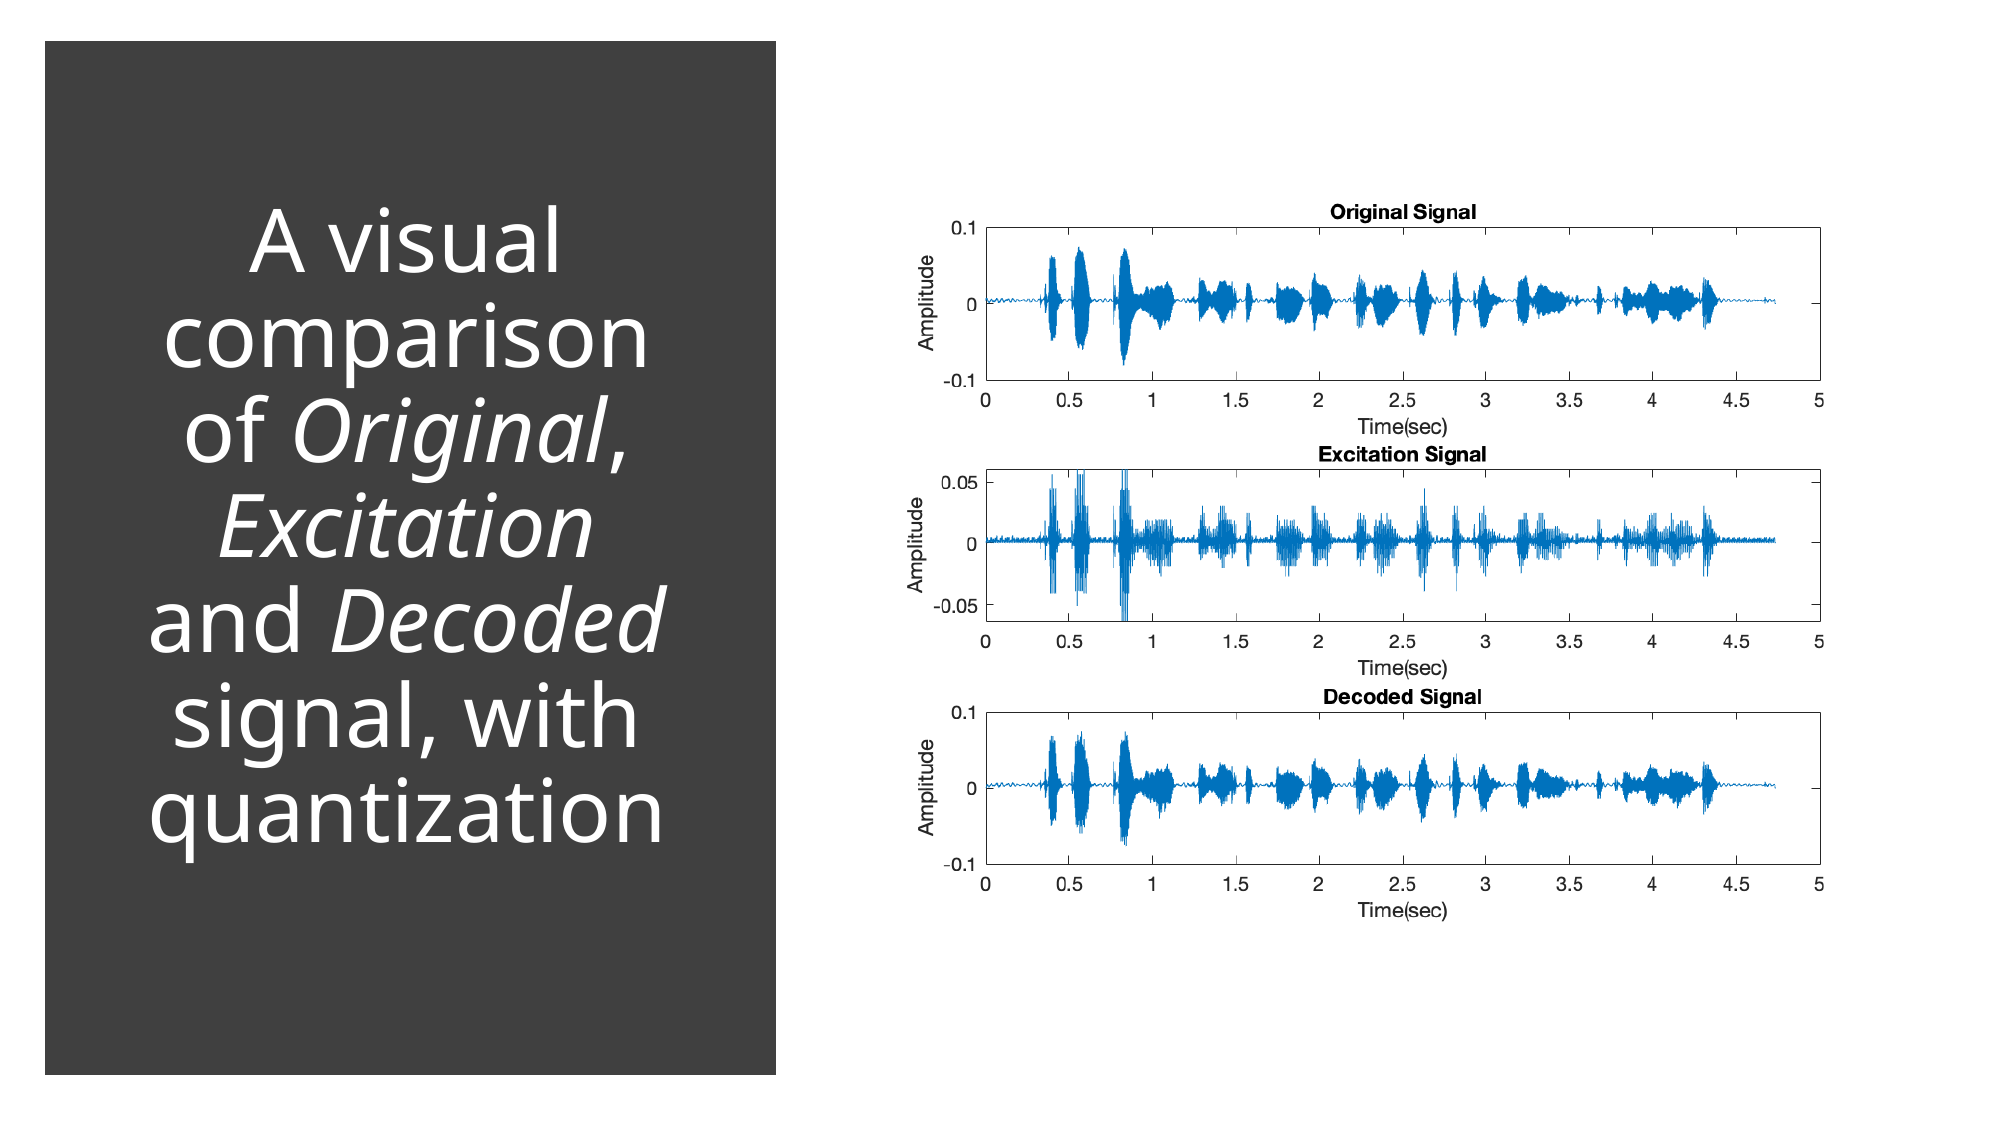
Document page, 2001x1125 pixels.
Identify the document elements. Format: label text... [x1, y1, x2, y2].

text_box [54, 50, 767, 1066]
title A visual comparison of Original, Excitation and Decoded signal, with quantization [121, 121, 693, 936]
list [845, 159, 1921, 967]
